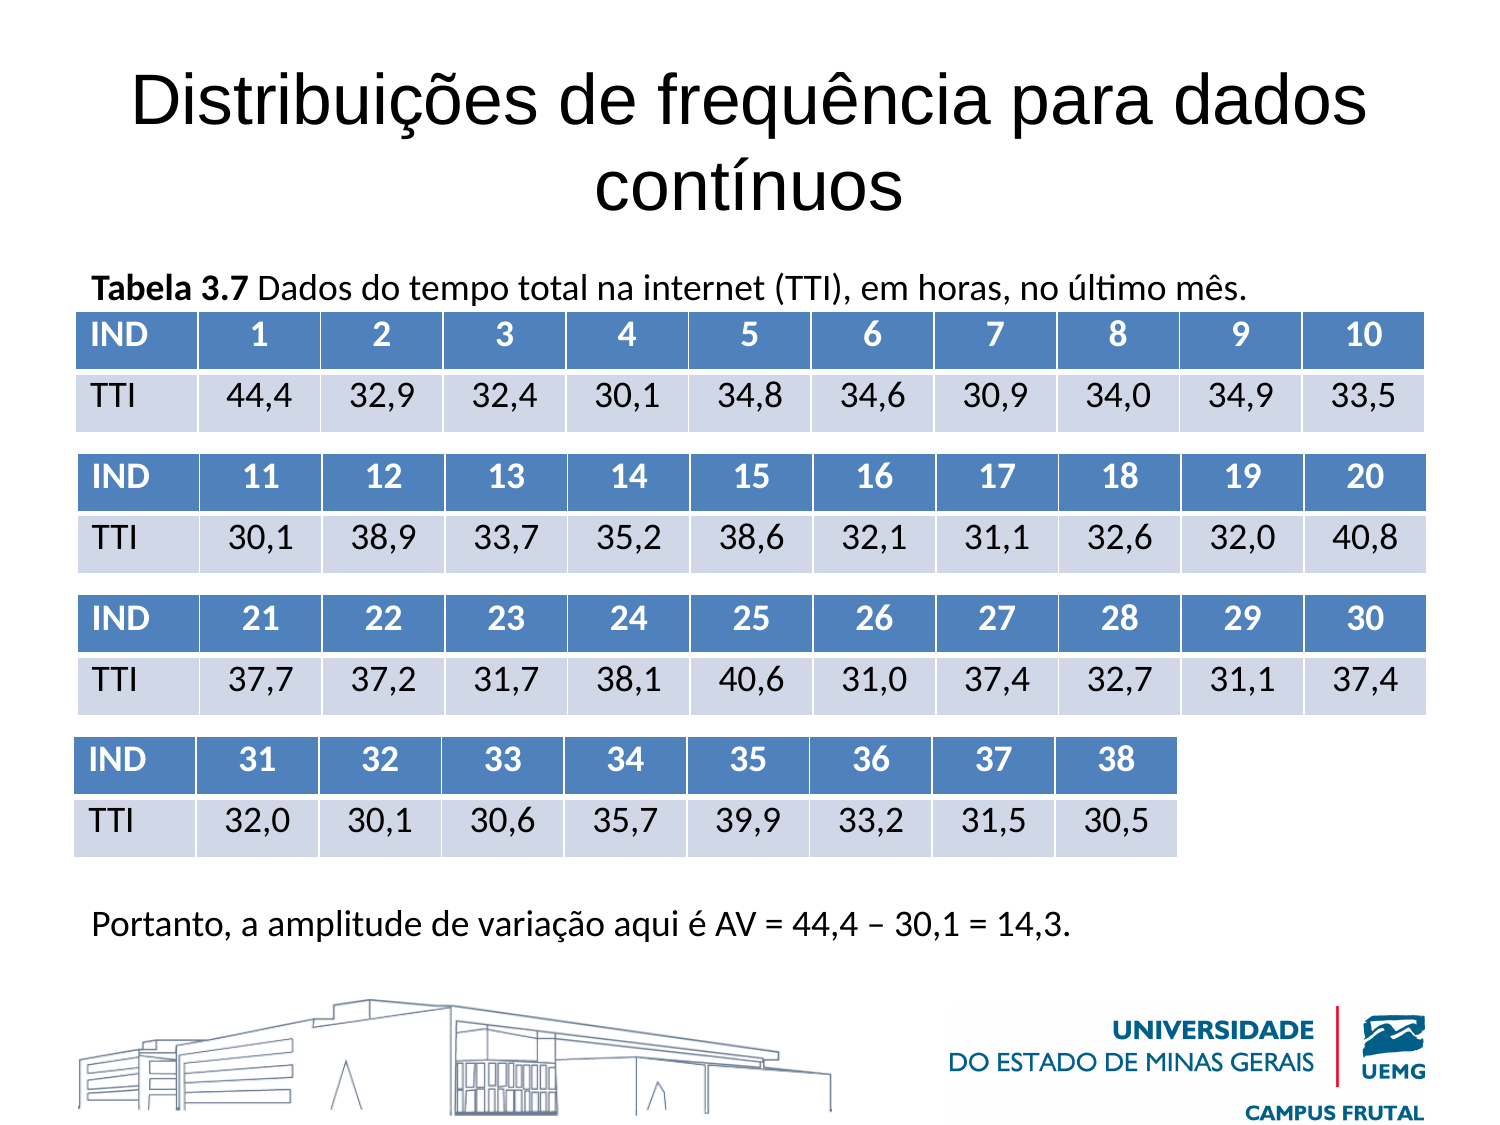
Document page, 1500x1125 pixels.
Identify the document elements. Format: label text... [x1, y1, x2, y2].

table_cell 40,6 [691, 658, 812, 715]
table_cell 33,7 [446, 516, 567, 573]
table_cell 31,1 [937, 516, 1058, 573]
table_header 22 [323, 595, 444, 652]
table_cell 34,0 [1058, 375, 1179, 432]
table_cell 30,1 [567, 375, 688, 432]
table_header 21 [200, 595, 321, 652]
table_cell 31,0 [814, 658, 935, 715]
table_header 17 [937, 454, 1058, 511]
table_header 4 [567, 315, 688, 369]
table_header 10 [1303, 312, 1424, 369]
table_cell 31,1 [1182, 658, 1303, 715]
table_cell 34,8 [689, 375, 810, 432]
table_cell 40,8 [1305, 516, 1426, 573]
table_header 20 [1305, 454, 1426, 511]
table_cell 35,7 [565, 800, 686, 857]
table_header 33 [442, 737, 563, 794]
table_header 1 [199, 315, 320, 369]
table_cell TTI [76, 375, 197, 432]
table_cell 32,6 [1059, 516, 1180, 573]
title Distribuições de frequência para dados contínuos [75, 45, 1425, 233]
picture [78, 999, 832, 1116]
table_header 27 [937, 595, 1058, 652]
table_cell 32,0 [1182, 516, 1303, 573]
table_header 7 [935, 315, 1056, 369]
table_cell 37,4 [1305, 658, 1426, 715]
table_header 14 [568, 454, 689, 511]
table_header IND [74, 737, 195, 794]
table_cell 34,9 [1180, 375, 1301, 432]
table_cell 32,4 [444, 375, 565, 432]
table_cell 37,4 [937, 658, 1058, 715]
table_header IND [78, 454, 199, 511]
table_header 13 [446, 454, 567, 511]
table_cell 32,7 [1059, 658, 1180, 715]
table_cell 35,2 [568, 516, 689, 573]
table_cell 33,2 [810, 800, 931, 857]
table_header 15 [691, 454, 812, 511]
table_header 12 [323, 454, 444, 511]
table_cell TTI [78, 516, 199, 573]
table_header 5 [689, 315, 810, 369]
table_cell 34,6 [812, 375, 933, 432]
table_cell 30,1 [200, 516, 321, 573]
table_cell 38,9 [323, 516, 444, 573]
picture [1371, 1020, 1416, 1030]
table_header 16 [814, 454, 935, 511]
table_cell 30,5 [1056, 800, 1177, 857]
table_header 25 [691, 595, 812, 652]
table_cell 31,5 [933, 800, 1054, 857]
table_header IND [76, 315, 197, 369]
picture [1415, 1067, 1425, 1075]
table_header 32 [320, 737, 441, 794]
picture [953, 1056, 963, 1068]
table_cell 37,2 [323, 658, 444, 715]
table_header 23 [446, 595, 567, 652]
text_box Portanto, a amplitude de variação aqui é AV = 44,4 – 30,1 = 14,3. [76, 891, 1412, 952]
table_header 6 [812, 315, 933, 369]
table_header 24 [568, 595, 689, 652]
table_header 38 [1056, 737, 1177, 794]
table_cell 38,6 [691, 516, 812, 573]
table_header 26 [814, 595, 935, 652]
table_header IND [78, 595, 199, 652]
table_cell 38,1 [568, 658, 689, 715]
table_header 9 [1180, 315, 1301, 369]
table_header 28 [1059, 595, 1180, 652]
table_cell TTI [74, 800, 195, 857]
table_header 36 [810, 737, 931, 794]
table_header 31 [197, 737, 318, 794]
table_header 18 [1059, 454, 1180, 511]
table_header 11 [200, 454, 321, 511]
table_cell 33,5 [1303, 375, 1424, 432]
table_cell 39,9 [688, 800, 809, 857]
table_cell 32,9 [321, 375, 442, 432]
picture [1391, 1028, 1410, 1038]
table_cell 30,9 [935, 375, 1056, 432]
table_cell 31,7 [446, 658, 567, 715]
table_header 29 [1182, 595, 1303, 652]
table_cell 30,1 [320, 800, 441, 857]
table_cell 32,1 [814, 516, 935, 573]
table_cell 32,0 [197, 800, 318, 857]
table_header 37 [933, 737, 1054, 794]
table_cell 37,7 [200, 658, 321, 715]
table_cell TTI [78, 658, 199, 715]
text_box Tabela 3.7 Dados do tempo total na internet (TTI), em horas, no último mês. [76, 255, 1412, 315]
table_header 35 [688, 737, 809, 794]
table_header 19 [1182, 454, 1303, 511]
picture [950, 1006, 1425, 1125]
table_header 2 [321, 315, 442, 369]
table_header 30 [1305, 595, 1426, 652]
table_header 34 [565, 737, 686, 794]
table_cell 30,6 [442, 800, 563, 857]
table_header 8 [1058, 315, 1179, 369]
table_cell 44,4 [199, 375, 320, 432]
table_header 3 [444, 315, 565, 369]
